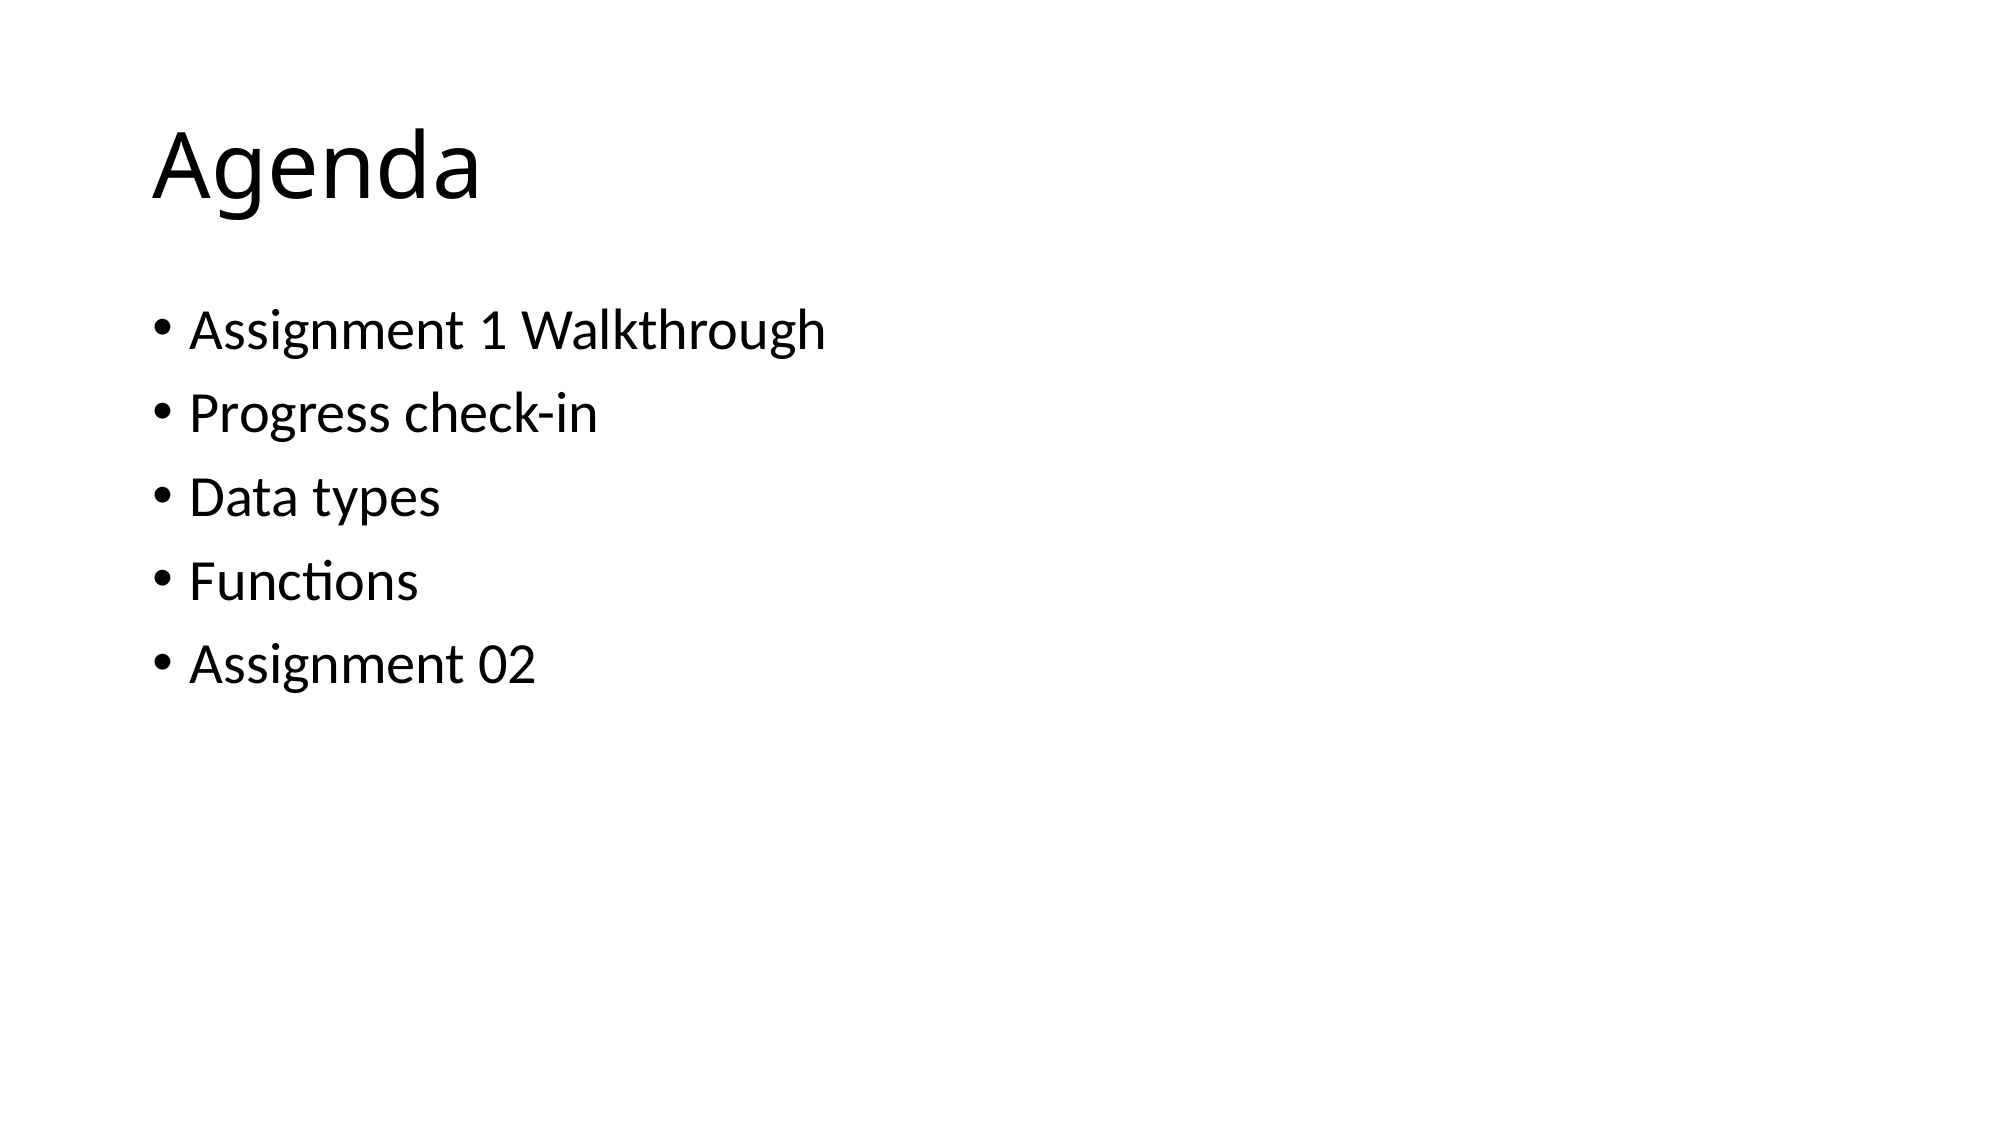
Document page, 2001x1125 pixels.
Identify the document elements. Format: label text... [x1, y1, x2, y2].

title Agenda [137, 59, 1863, 278]
list Assignment 1 Walkthrough Progress check-in Data types Functions Assignment 02 [137, 291, 1863, 1006]
